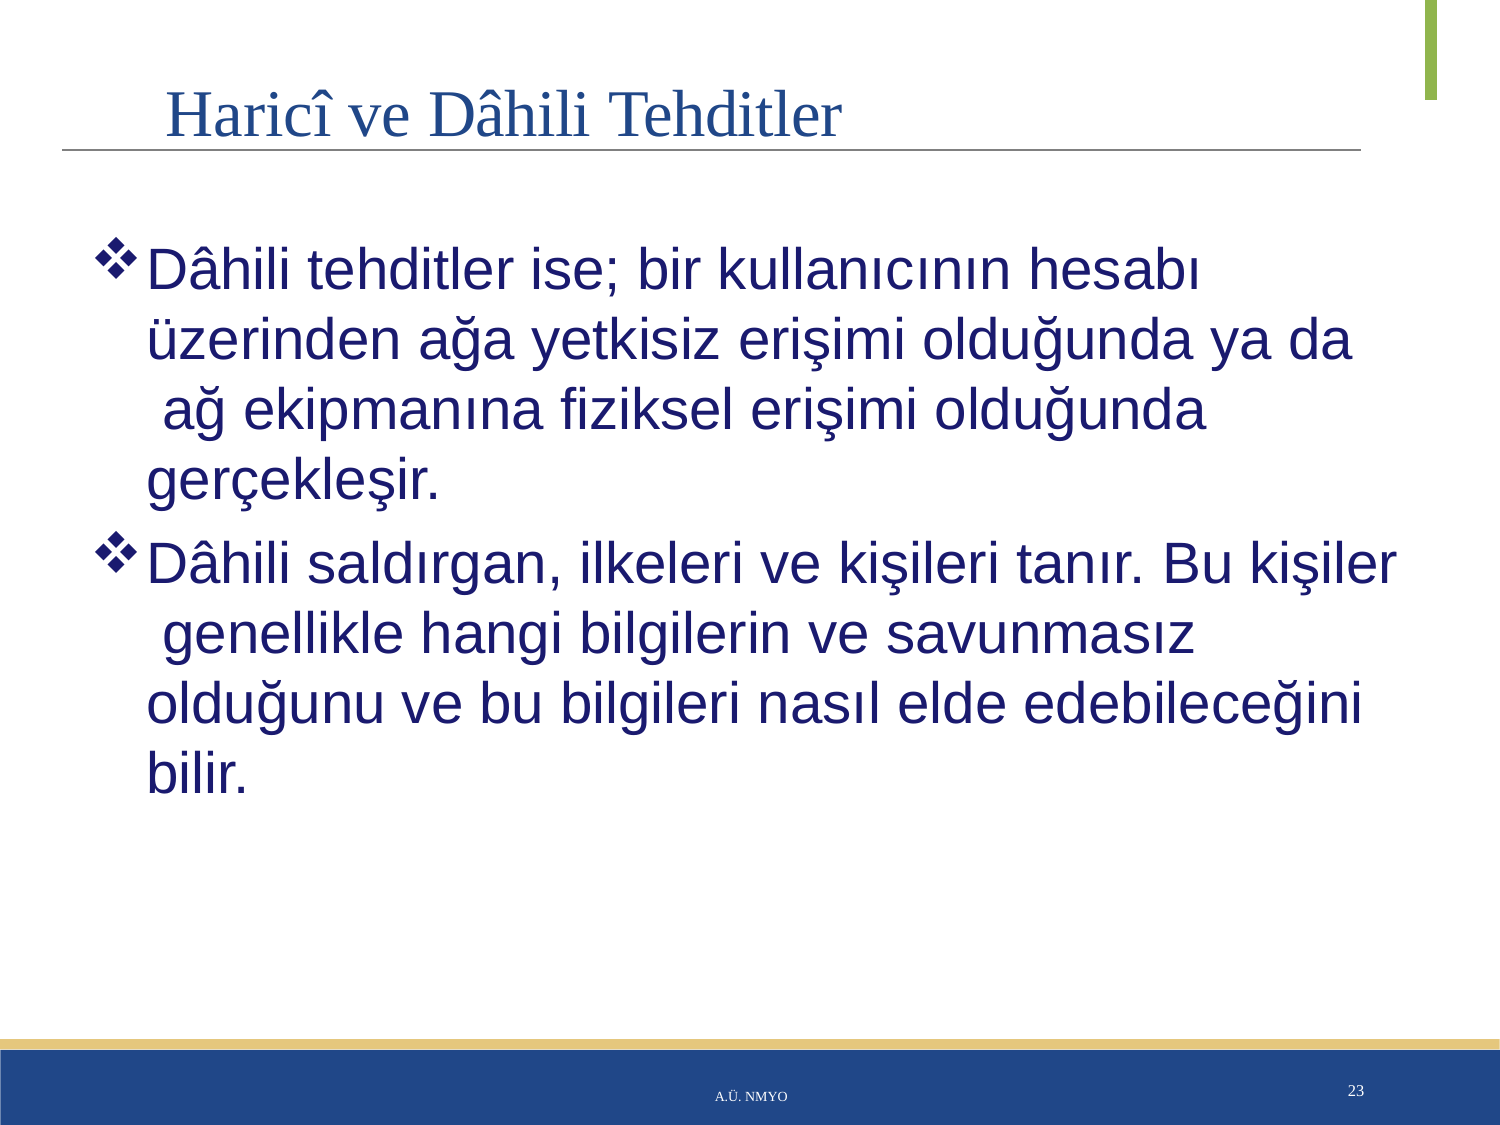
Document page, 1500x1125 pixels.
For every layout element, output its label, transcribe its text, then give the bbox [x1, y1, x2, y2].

title Haricî ve Dâhili Tehditler [62, 0, 1438, 150]
slide_number 23 [1218, 1059, 1380, 1120]
text_box Dâhili tehditler ise; bir kullanıcının hesabı üzerinden ağa yetkisiz erişimi olduğunda ya da ağ ekipmanına fiziksel erişimi olduğunda gerçekleşir. Dâhili saldırgan, ilkeleri ve kişileri tanır. Bu kişiler genellikle hangi bilgilerin ve savunmasız olduğunu ve bu bilgileri nasıl elde edebileceğini bilir. [87, 228, 1408, 805]
footer A.Ü. NMYO [453, 805, 1047, 1125]
